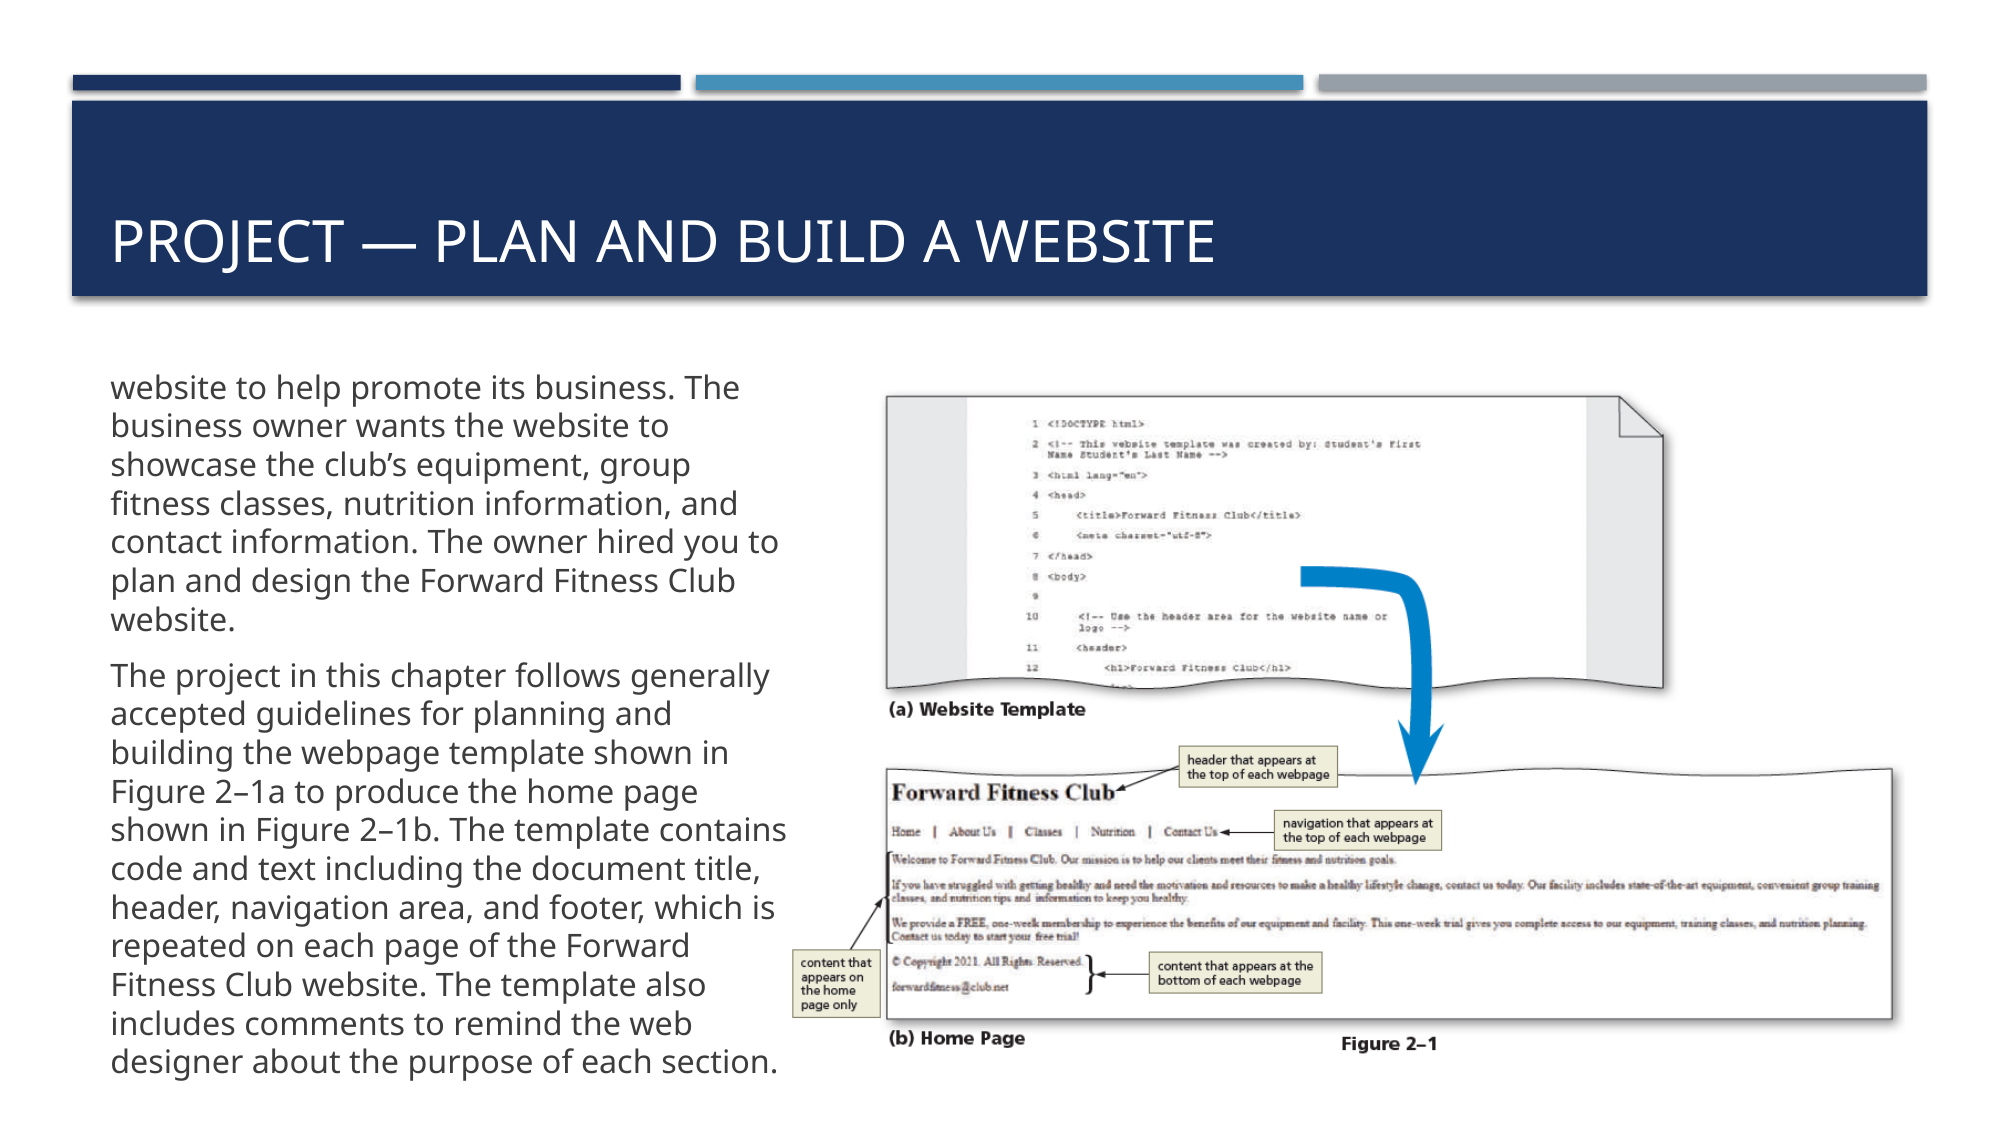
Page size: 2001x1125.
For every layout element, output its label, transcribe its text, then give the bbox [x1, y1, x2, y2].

title Project — Plan and Build a Website [95, 115, 1905, 282]
picture [788, 387, 1906, 1060]
list website to help promote its business. The business owner wants the website to showcase the club’s equipment, group fitness classes, nutrition information, and contact information. The owner hired you to plan and design the Forward Fitness Club website. The project in this chapter follows generally accepted guidelines for planning and building the webpage template shown in Figure 2–1a to produce the home page shown in Figure 2–1b. The template contains code and text including the document title, header, navigation area, and footer, which is repeated on each page of the Forward Fitness Club website. The template also includes comments to remind the web designer about the purpose of each section. [95, 357, 806, 1090]
